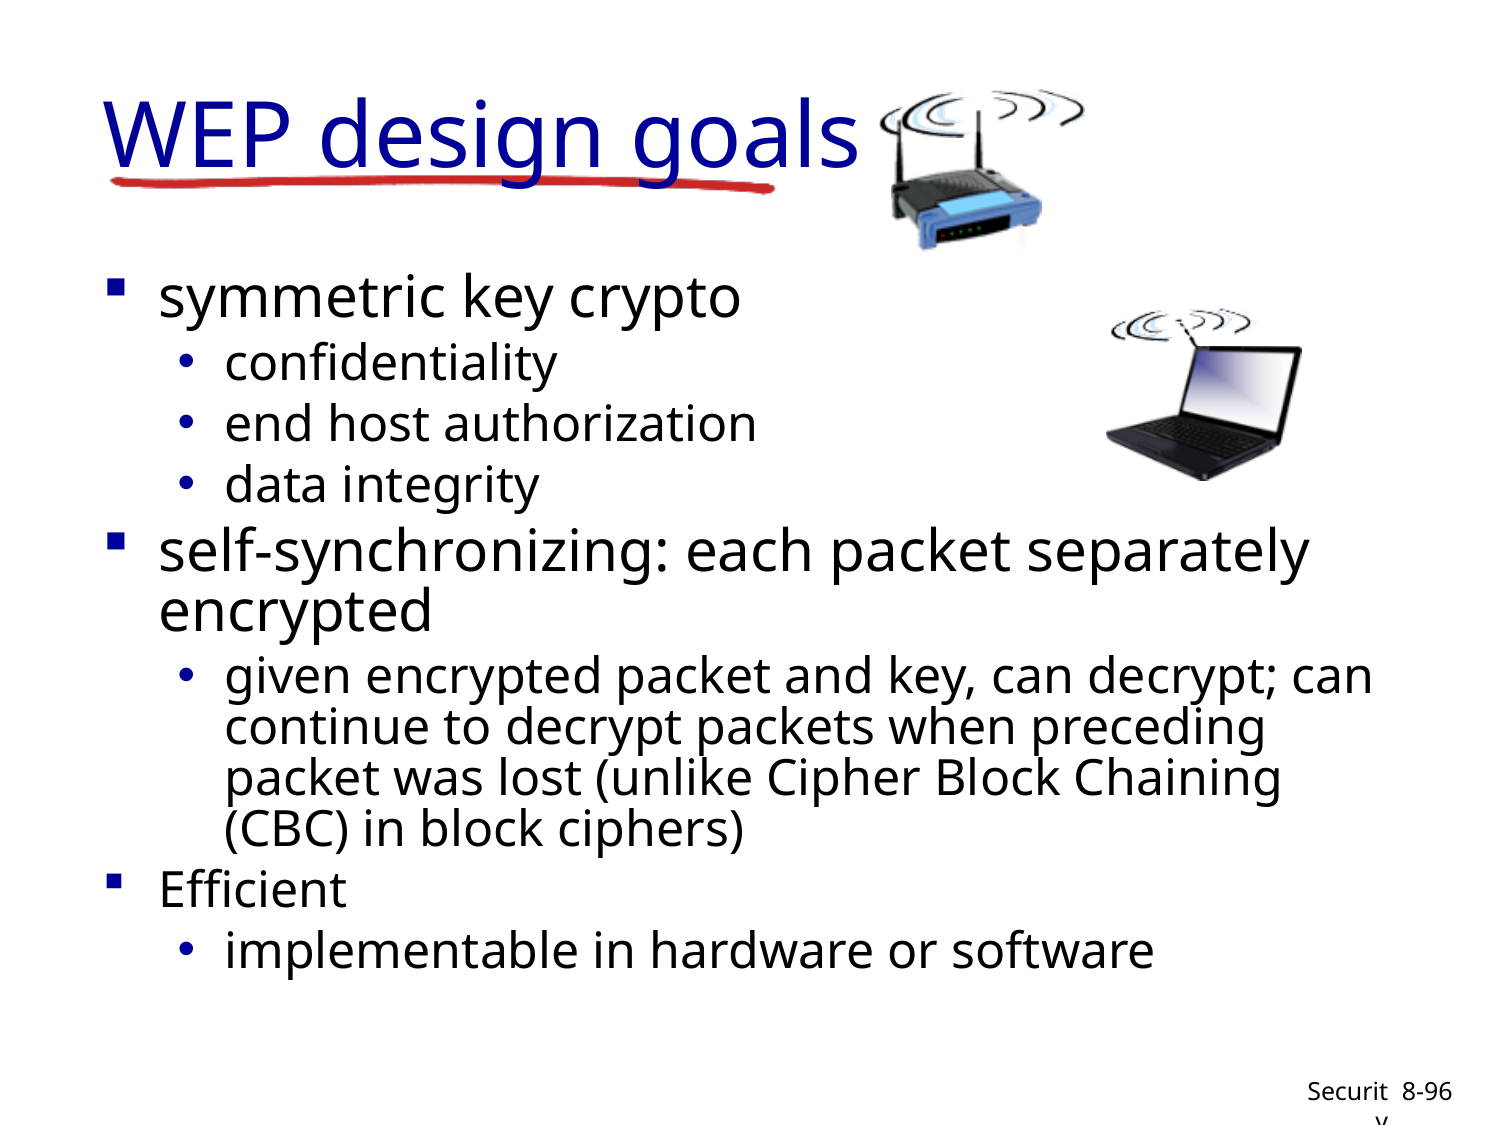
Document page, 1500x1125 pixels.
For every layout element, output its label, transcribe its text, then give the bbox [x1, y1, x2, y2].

text_box 8-96 [1387, 1068, 1500, 1113]
title WEP design goals [87, 37, 1363, 225]
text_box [879, 88, 1086, 252]
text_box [1106, 306, 1302, 481]
list symmetric key crypto confidentiality end host authorization data integrity self-synchronizing: each packet separately encrypted given encrypted packet and key, can decrypt; can continue to decrypt packets when preceding packet was lost (unlike Cipher Block Chaining (CBC) in block ciphers) Efficient implementable in hardware or software [87, 262, 1409, 1025]
picture [107, 171, 783, 200]
footer Security [1284, 1067, 1403, 1110]
